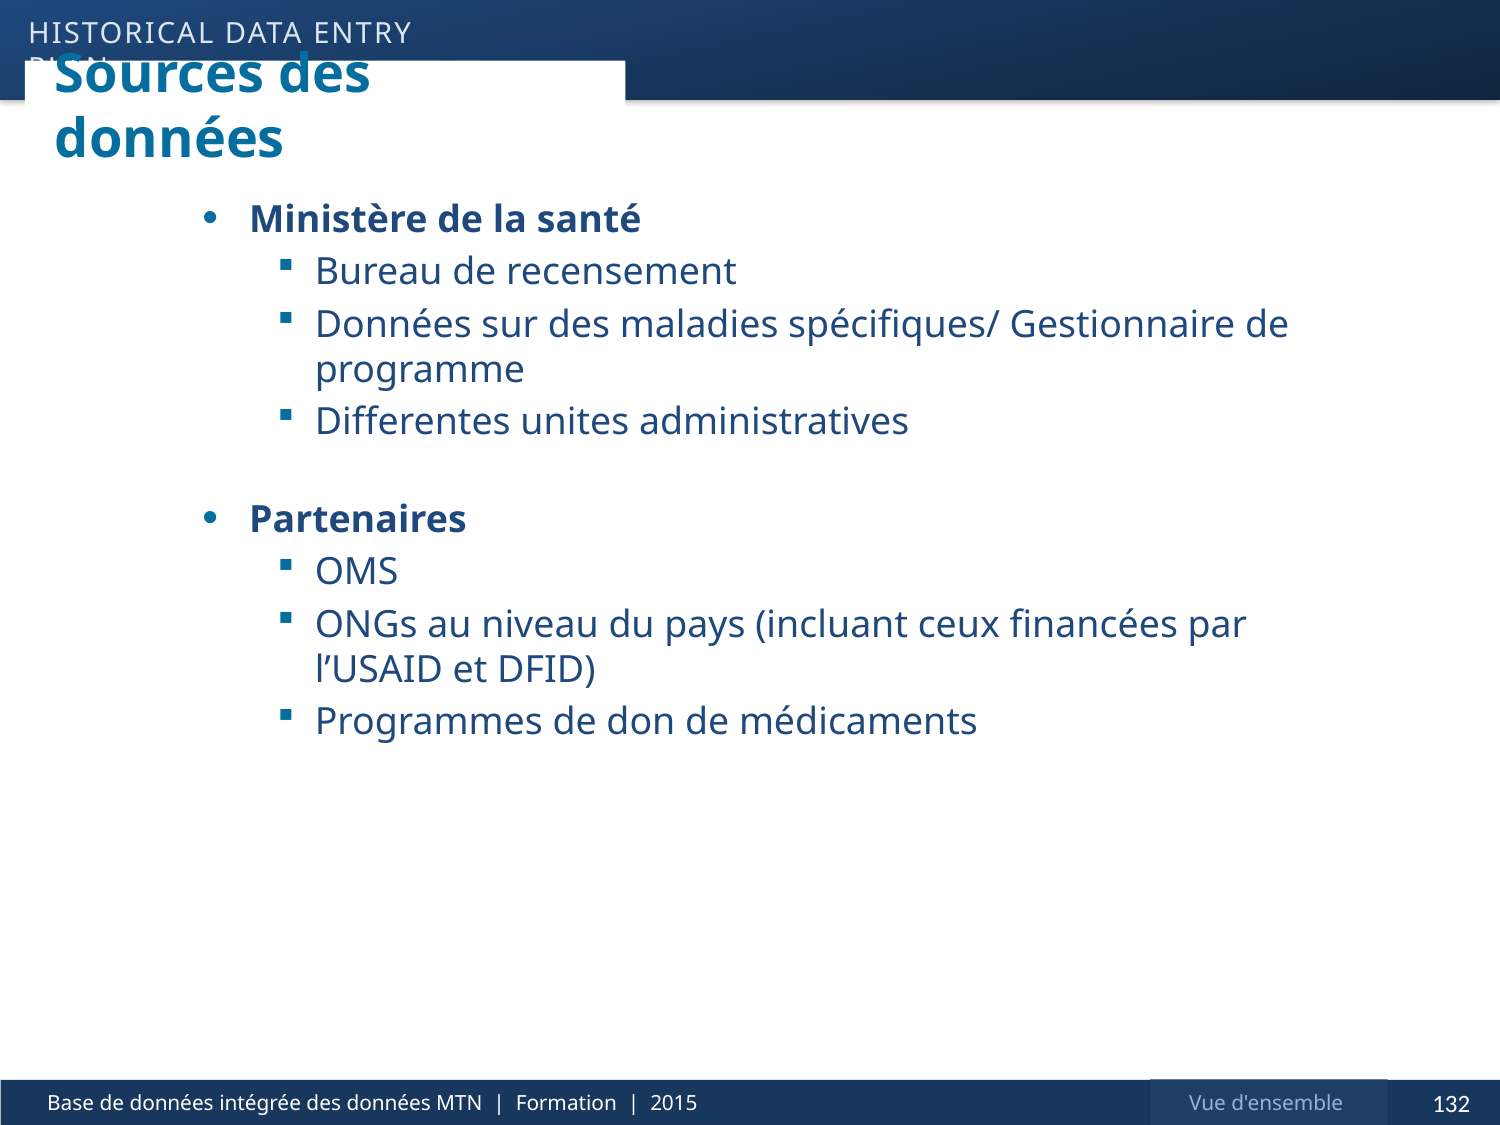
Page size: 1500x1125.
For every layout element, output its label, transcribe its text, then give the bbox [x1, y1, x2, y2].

list Historical data entry plan [28, 6, 422, 60]
title Sources des données [24, 60, 626, 146]
list Ministère de la santé Bureau de recensement Données sur des maladies spécifiques/ Gestionnaire de programme Differentes unites administratives Partenaires OMS ONGs au niveau du pays (incluant ceux financées par l’USAID et DFID) Programmes de don de médicaments [112, 187, 1400, 930]
